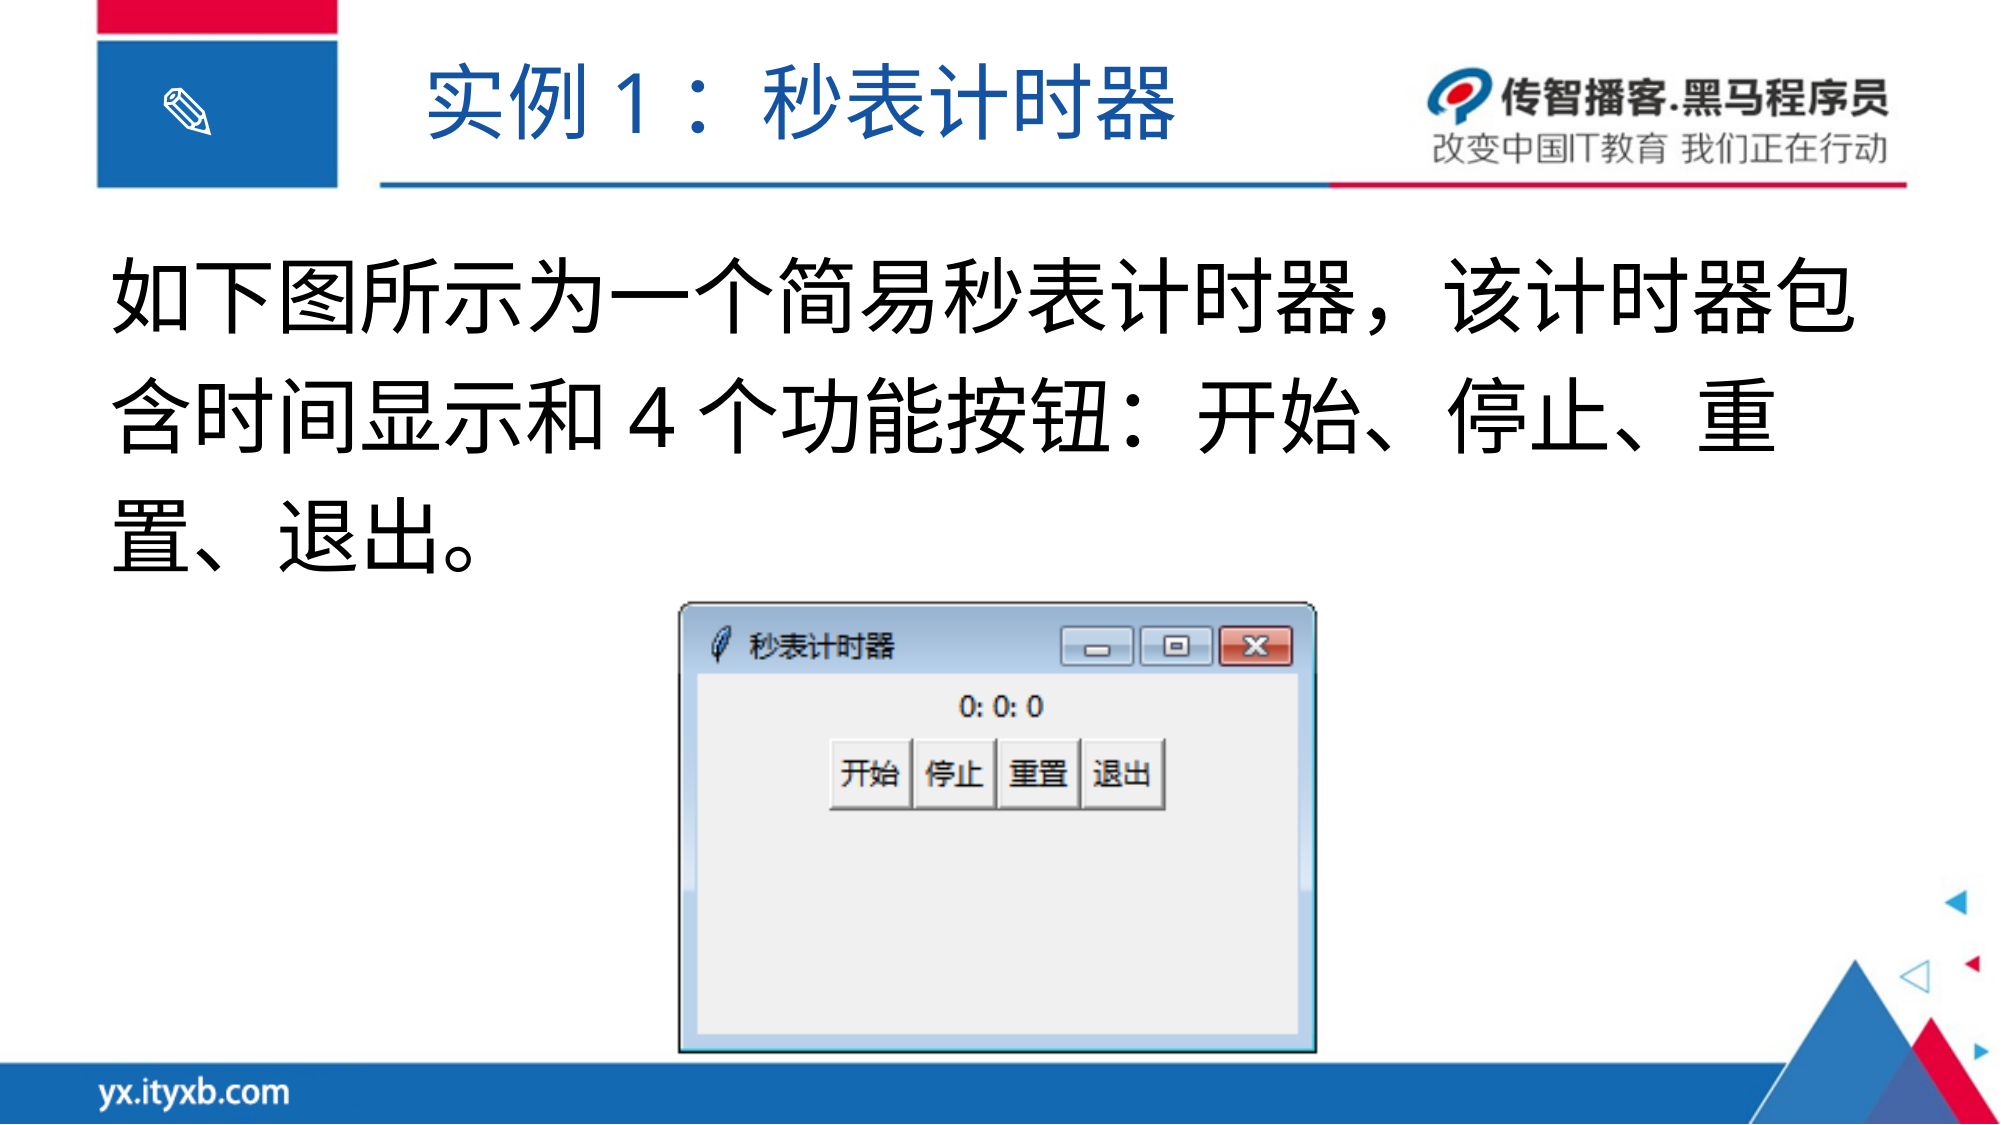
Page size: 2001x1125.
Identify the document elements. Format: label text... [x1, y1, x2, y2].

text_box 实例1：秒表计时器 [409, 43, 1443, 158]
picture [0, 0, 2000, 1124]
text_box 如下图所示为一个简易秒表计时器，该计时器包含时间显示和4个功能按钮：开始、停止、重置、退出。 [94, 216, 1905, 592]
